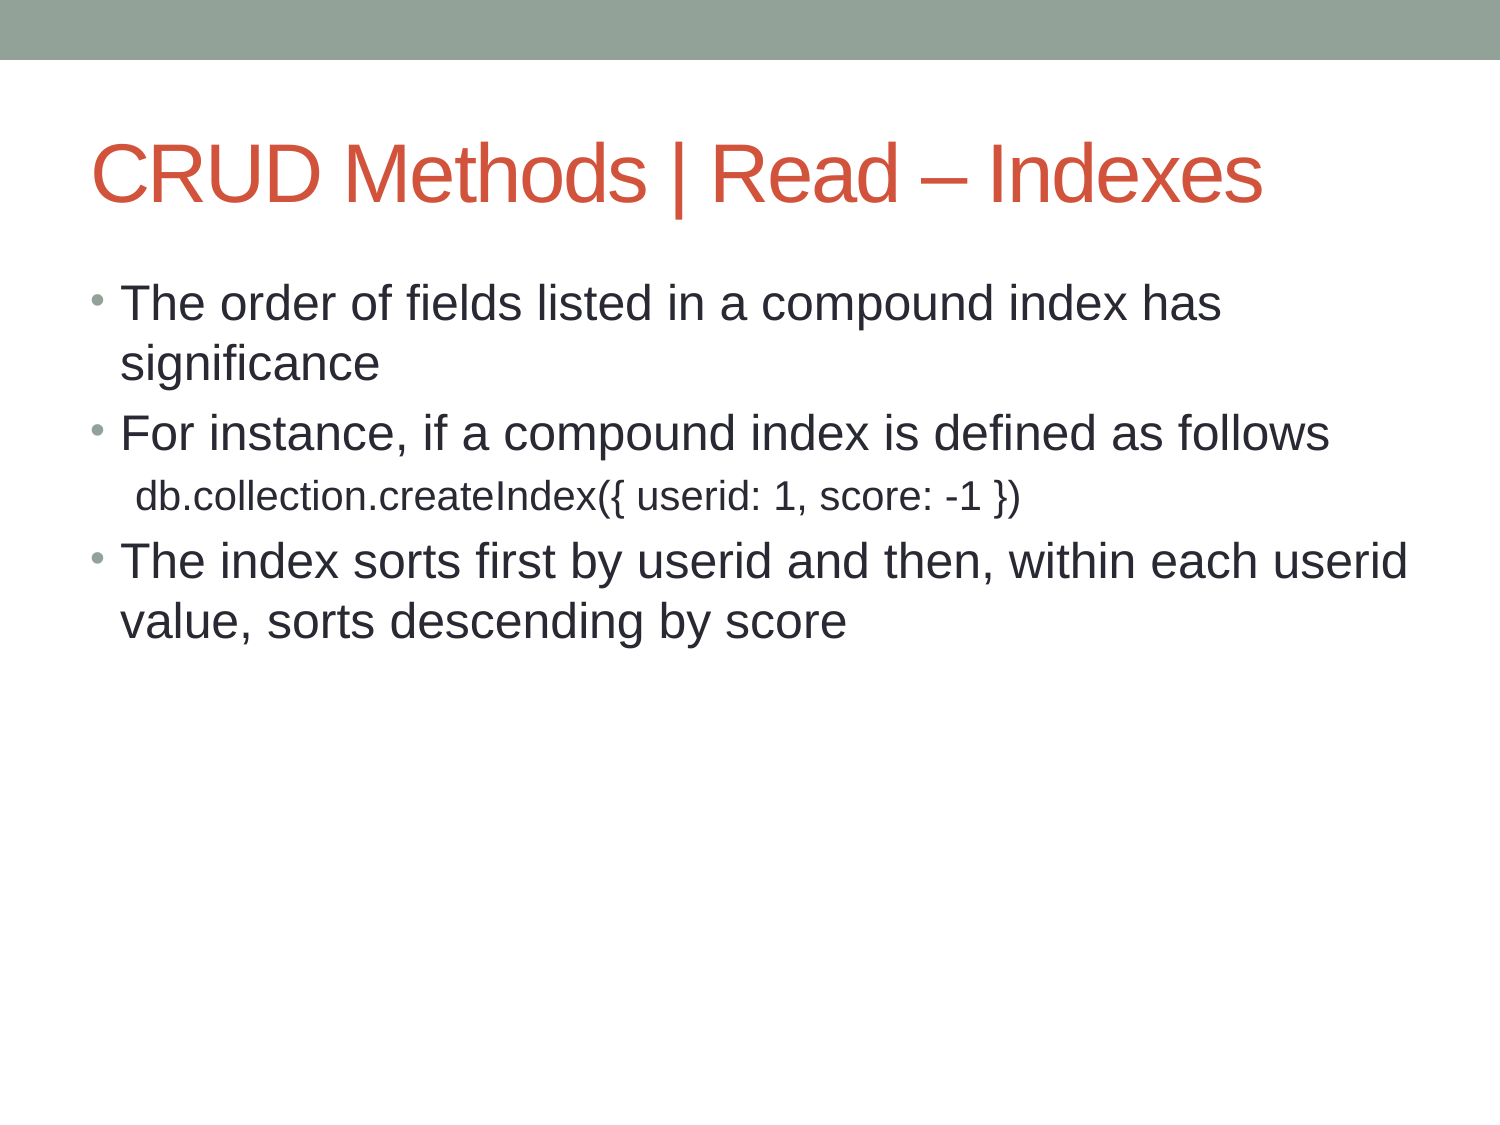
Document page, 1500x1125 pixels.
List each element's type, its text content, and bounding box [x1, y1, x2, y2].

list The order of fields listed in a compound index has significance For instance, if a compound index is defined as follows db.collection.createIndex({ userid: 1, score: -1 }) The index sorts first by userid and then, within each userid value, sorts descending by score [75, 262, 1425, 1063]
title CRUD Methods | Read – Indexes [75, 87, 1425, 250]
